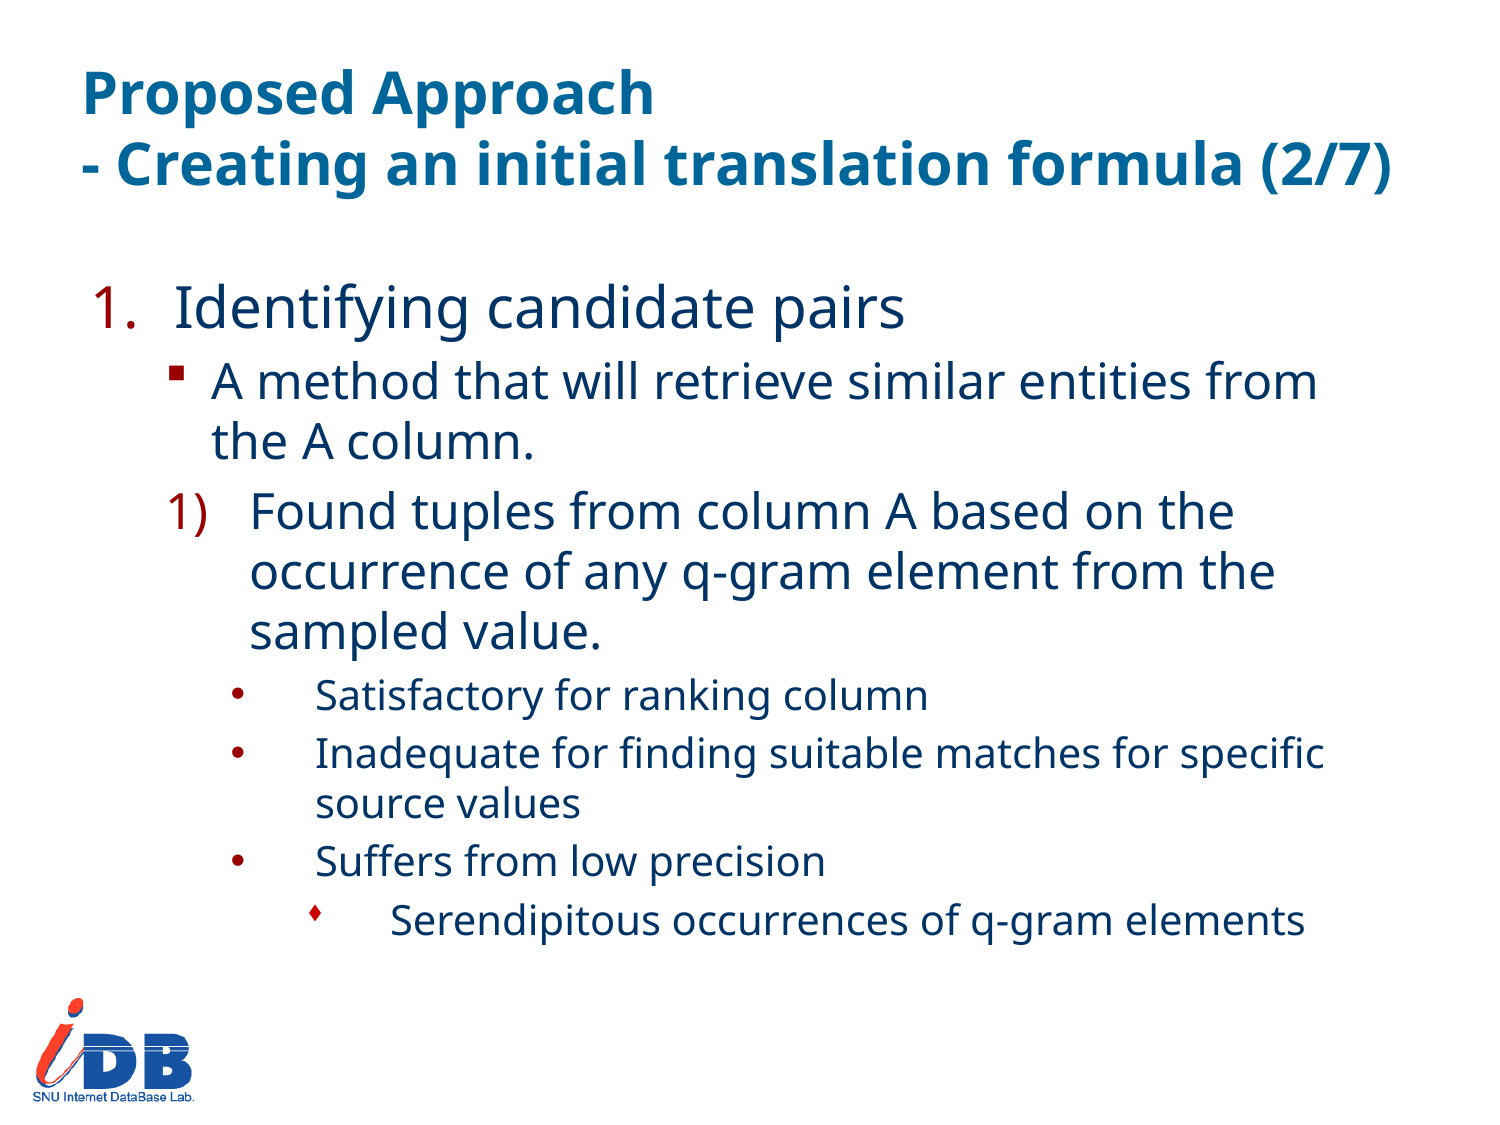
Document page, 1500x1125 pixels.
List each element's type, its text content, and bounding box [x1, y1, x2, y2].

title Proposed Approach - Creating an initial translation formula (2/7) [66, 17, 1454, 206]
list Identifying candidate pairs A method that will retrieve similar entities from the A column. Found tuples from column A based on the occurrence of any q-gram element from the sampled value. Satisfactory for ranking column Inadequate for finding suitable matches for specific source values Suffers from low precision Serendipitous occurrences of q-gram elements [74, 262, 1417, 994]
picture [33, 998, 200, 1107]
